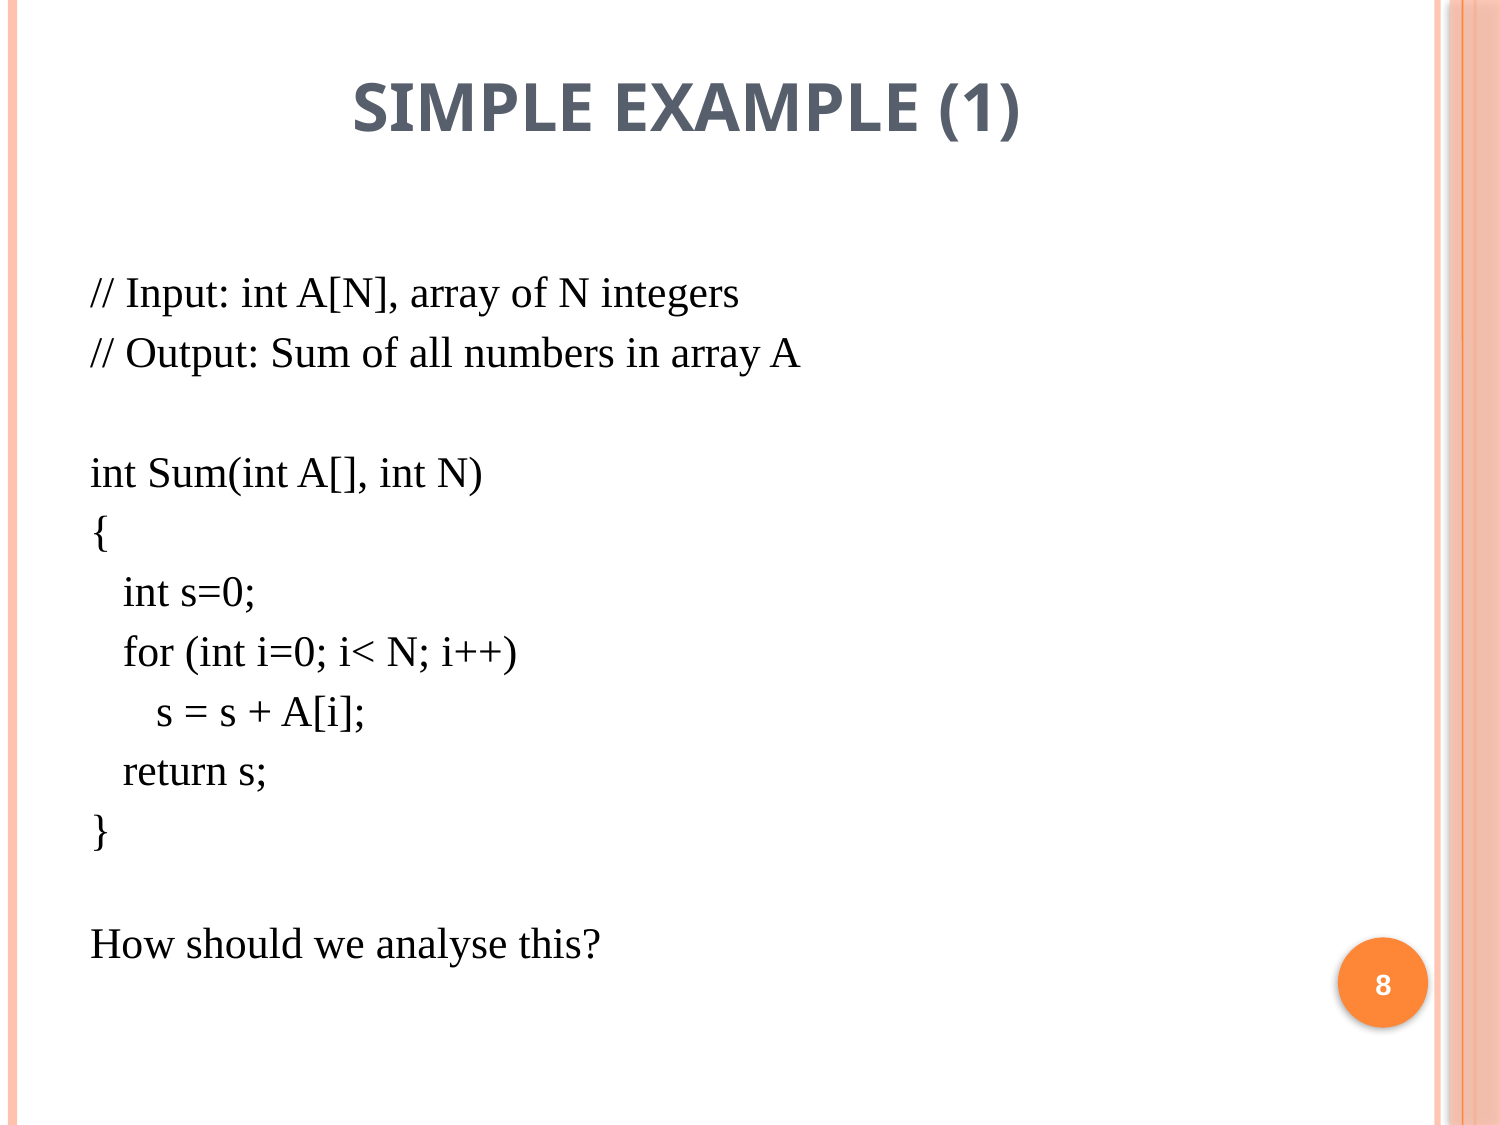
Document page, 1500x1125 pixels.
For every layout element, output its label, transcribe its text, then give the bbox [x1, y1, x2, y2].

list // Input: int A[N], array of N integers // Output: Sum of all numbers in array A int Sum(int A[], int N) { int s=0; for (int i=0; i< N; i++) s = s + A[i]; return s; } How should we analyse this? [74, 262, 1301, 1063]
title Simple Example (1) [75, 45, 1300, 233]
slide_number 8 [1333, 940, 1434, 1026]
